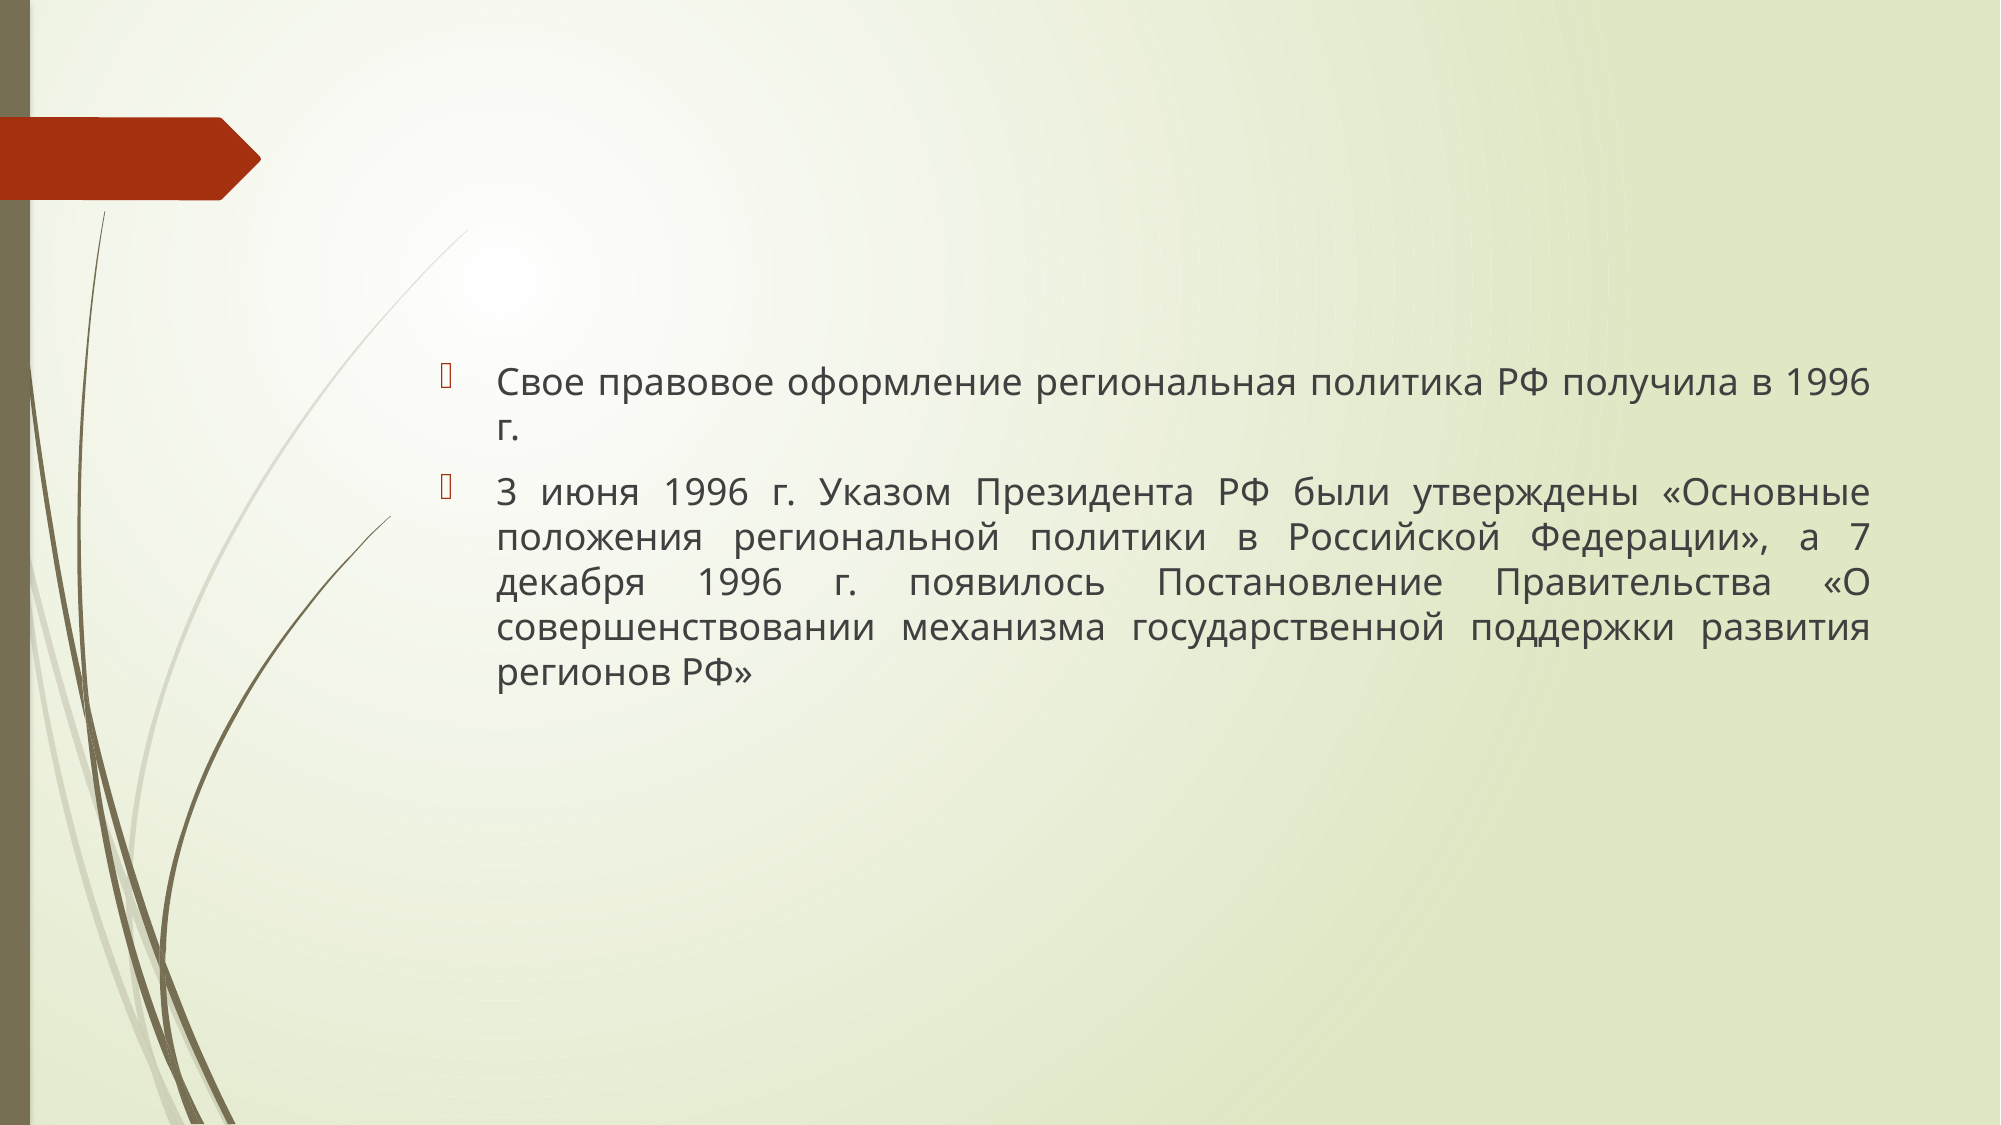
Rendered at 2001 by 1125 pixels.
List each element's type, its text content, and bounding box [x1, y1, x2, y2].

list Свое правовое оформление региональная политика РФ получила в 1996 г. 3 июня 1996 г. Указом Президента РФ были утверждены «Основные положения региональной политики в Российской Федерации», а 7 декабря 1996 г. появилось Постановление Правительства «О совершенствовании механизма государственной поддержки развития регионов РФ» [424, 350, 1888, 970]
